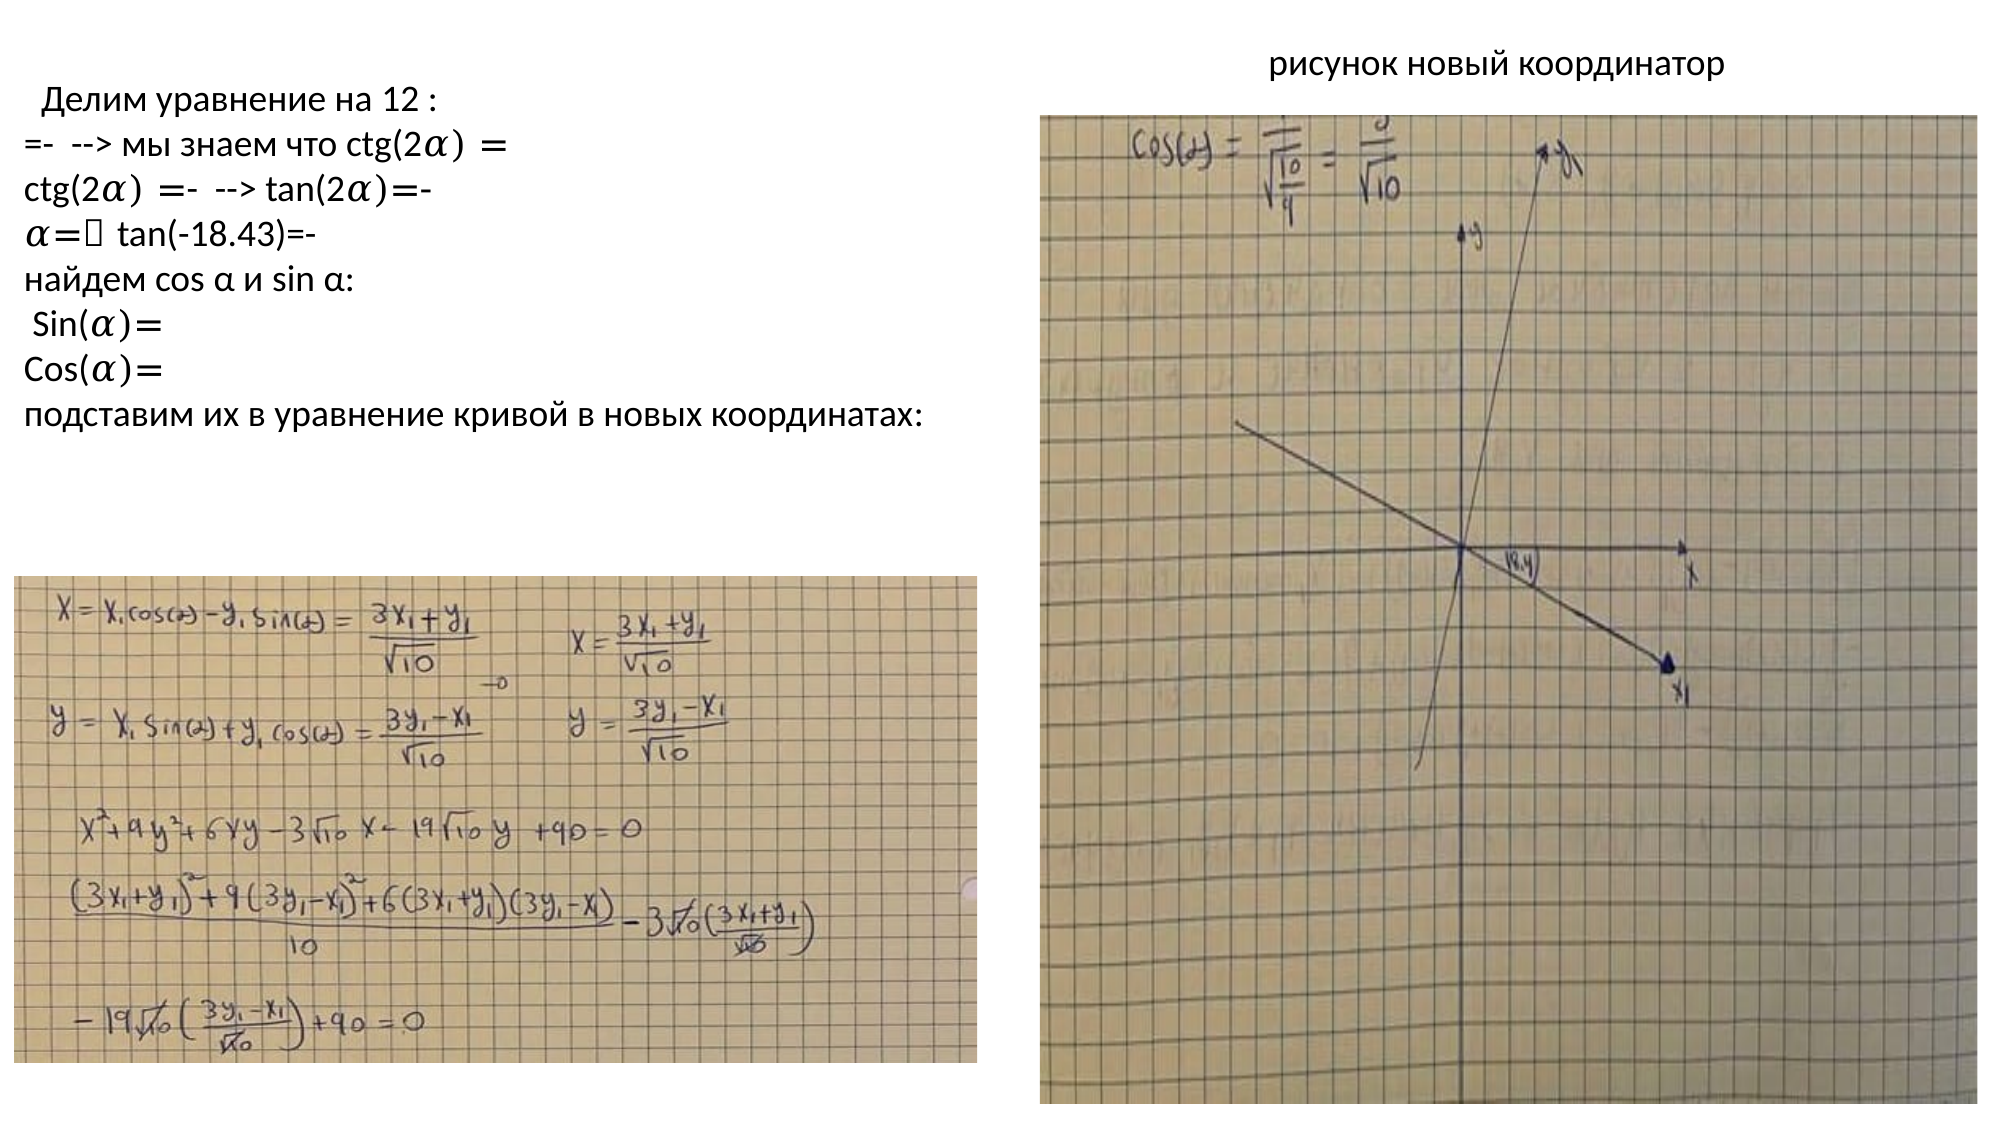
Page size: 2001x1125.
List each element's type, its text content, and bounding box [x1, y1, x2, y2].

picture [0, 576, 978, 1063]
title [394, 91, 414, 100]
text_box [18, 401, 50, 463]
title [61, 91, 391, 100]
picture [1039, 115, 1978, 1104]
title [414, 91, 1725, 100]
title [0, 91, 48, 100]
title [50, 91, 58, 100]
text_box рисунок новый координатор [1253, 31, 1741, 91]
